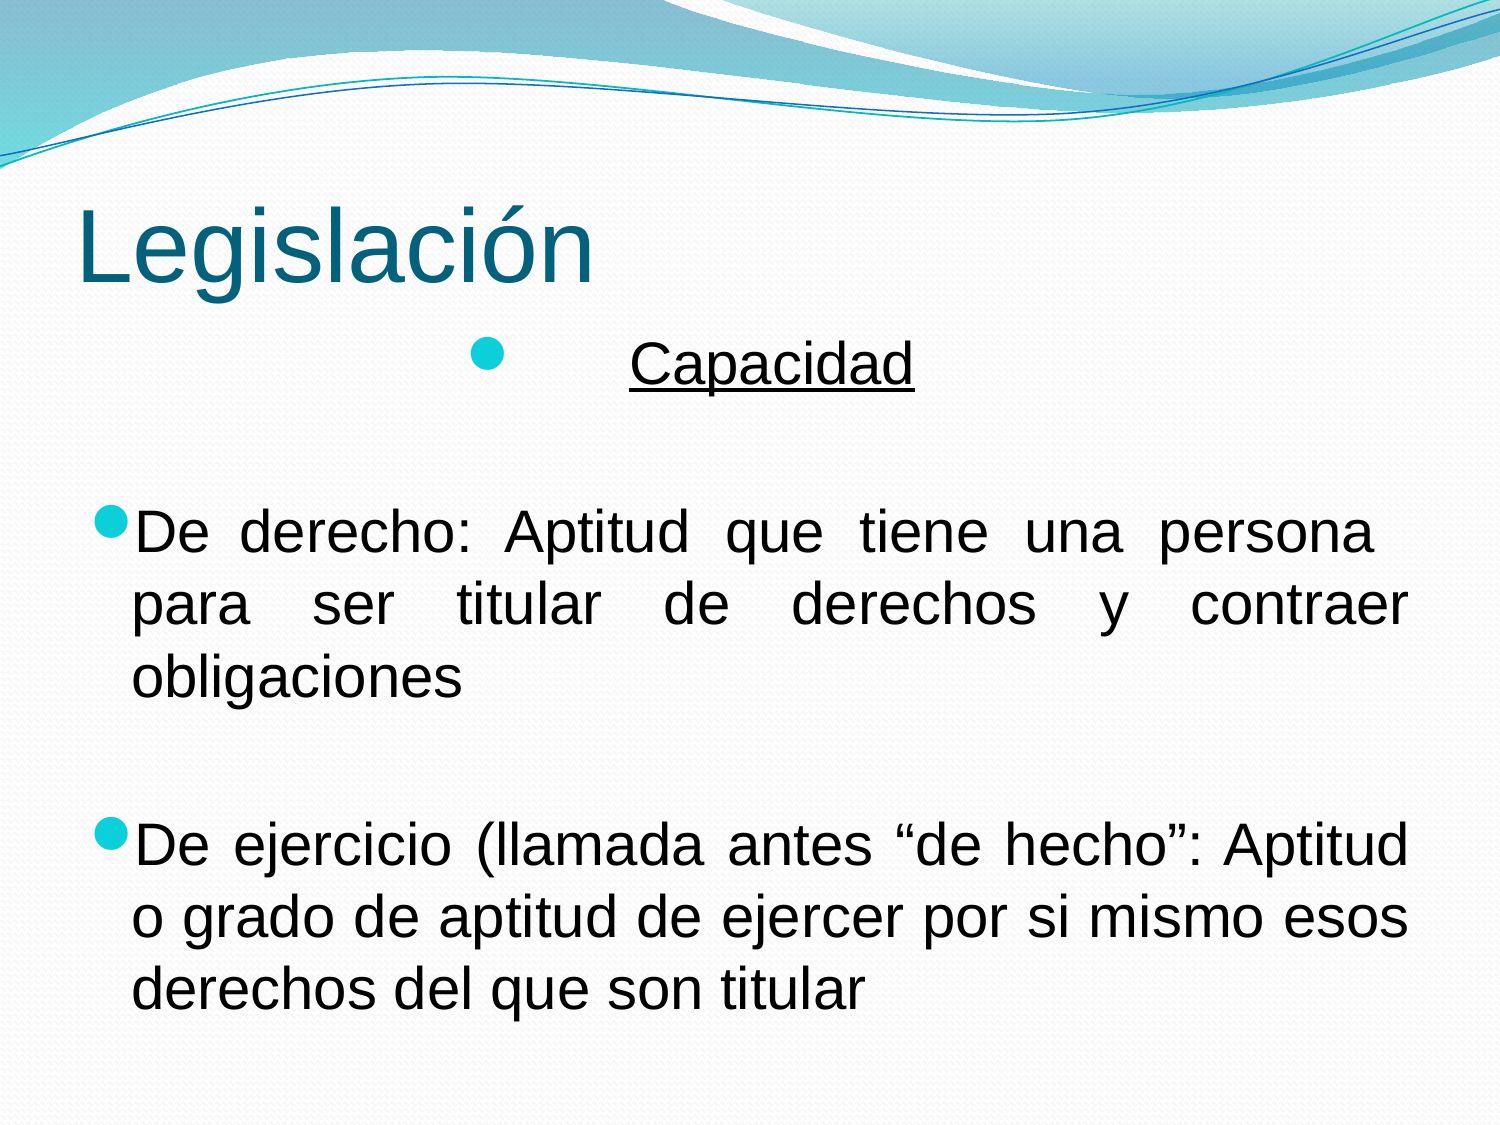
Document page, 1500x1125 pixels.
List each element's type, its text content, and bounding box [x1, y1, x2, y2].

list Capacidad De derecho: Aptitud que tiene una persona para ser titular de derechos y contraer obligaciones De ejercicio (llamada antes “de hecho”: Aptitud o grado de aptitud de ejercer por si mismo esos derechos del que son titular [75, 317, 1425, 1038]
title Legislación [75, 115, 1425, 303]
